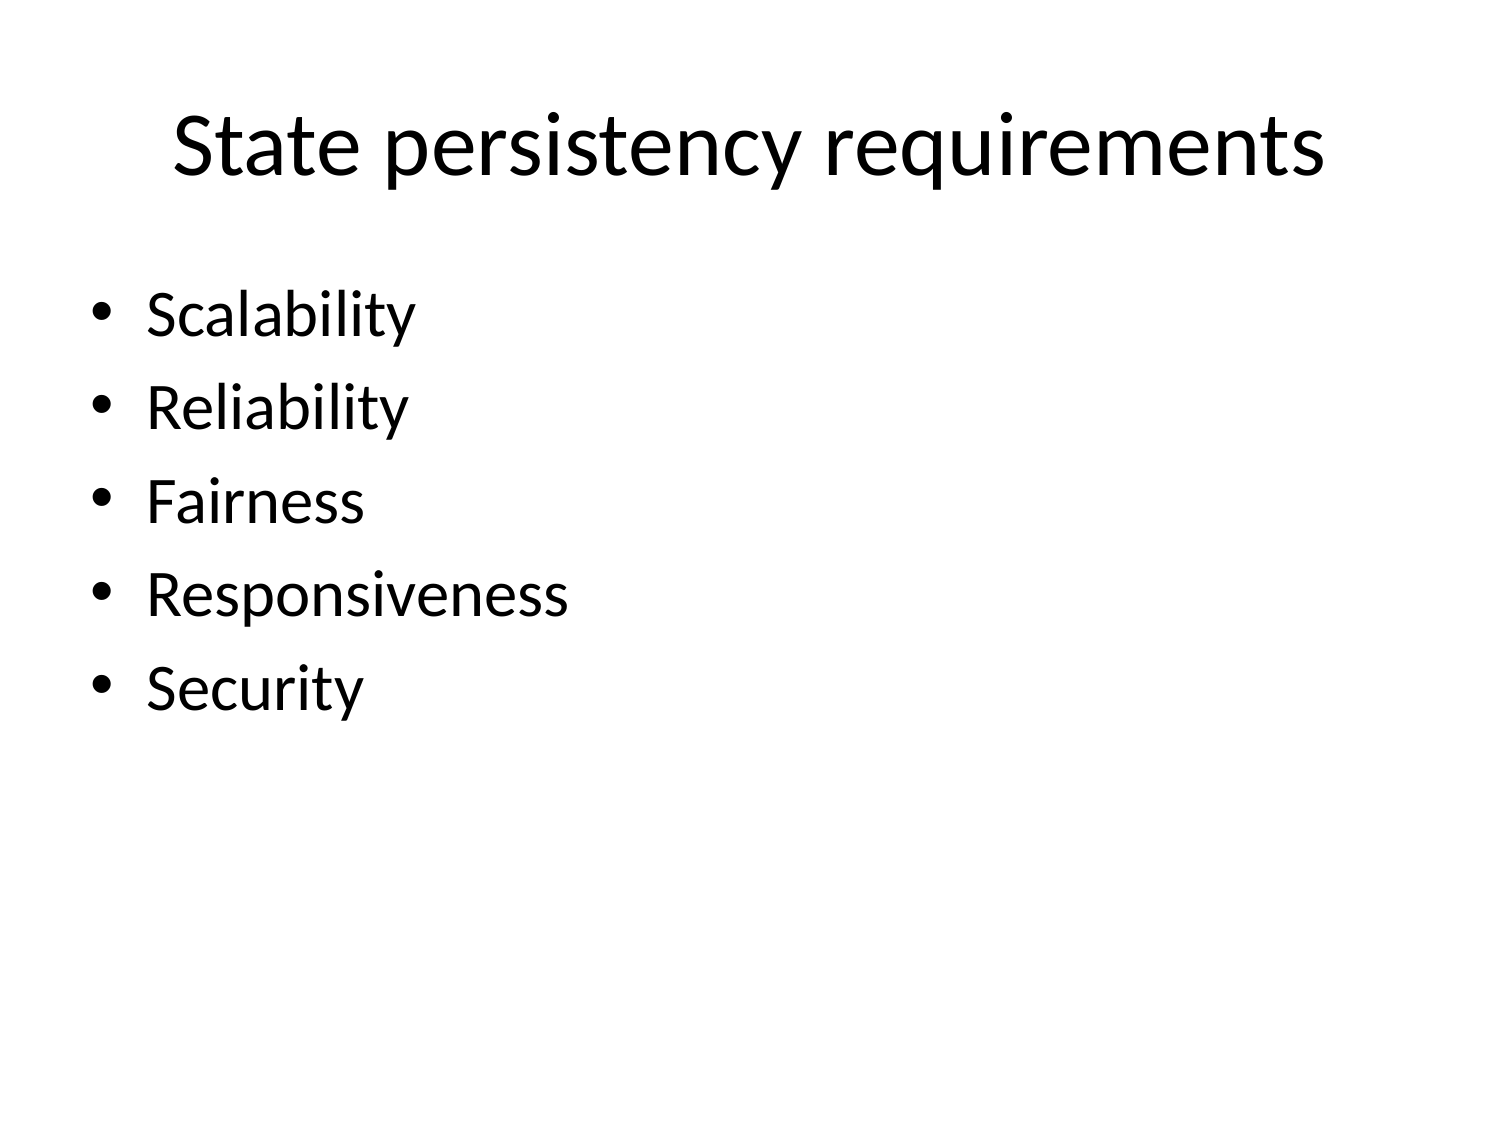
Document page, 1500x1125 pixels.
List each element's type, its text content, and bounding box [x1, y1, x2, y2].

title State persistency requirements [75, 45, 1425, 233]
list Scalability Reliability Fairness Responsiveness Security [75, 262, 1425, 1005]
